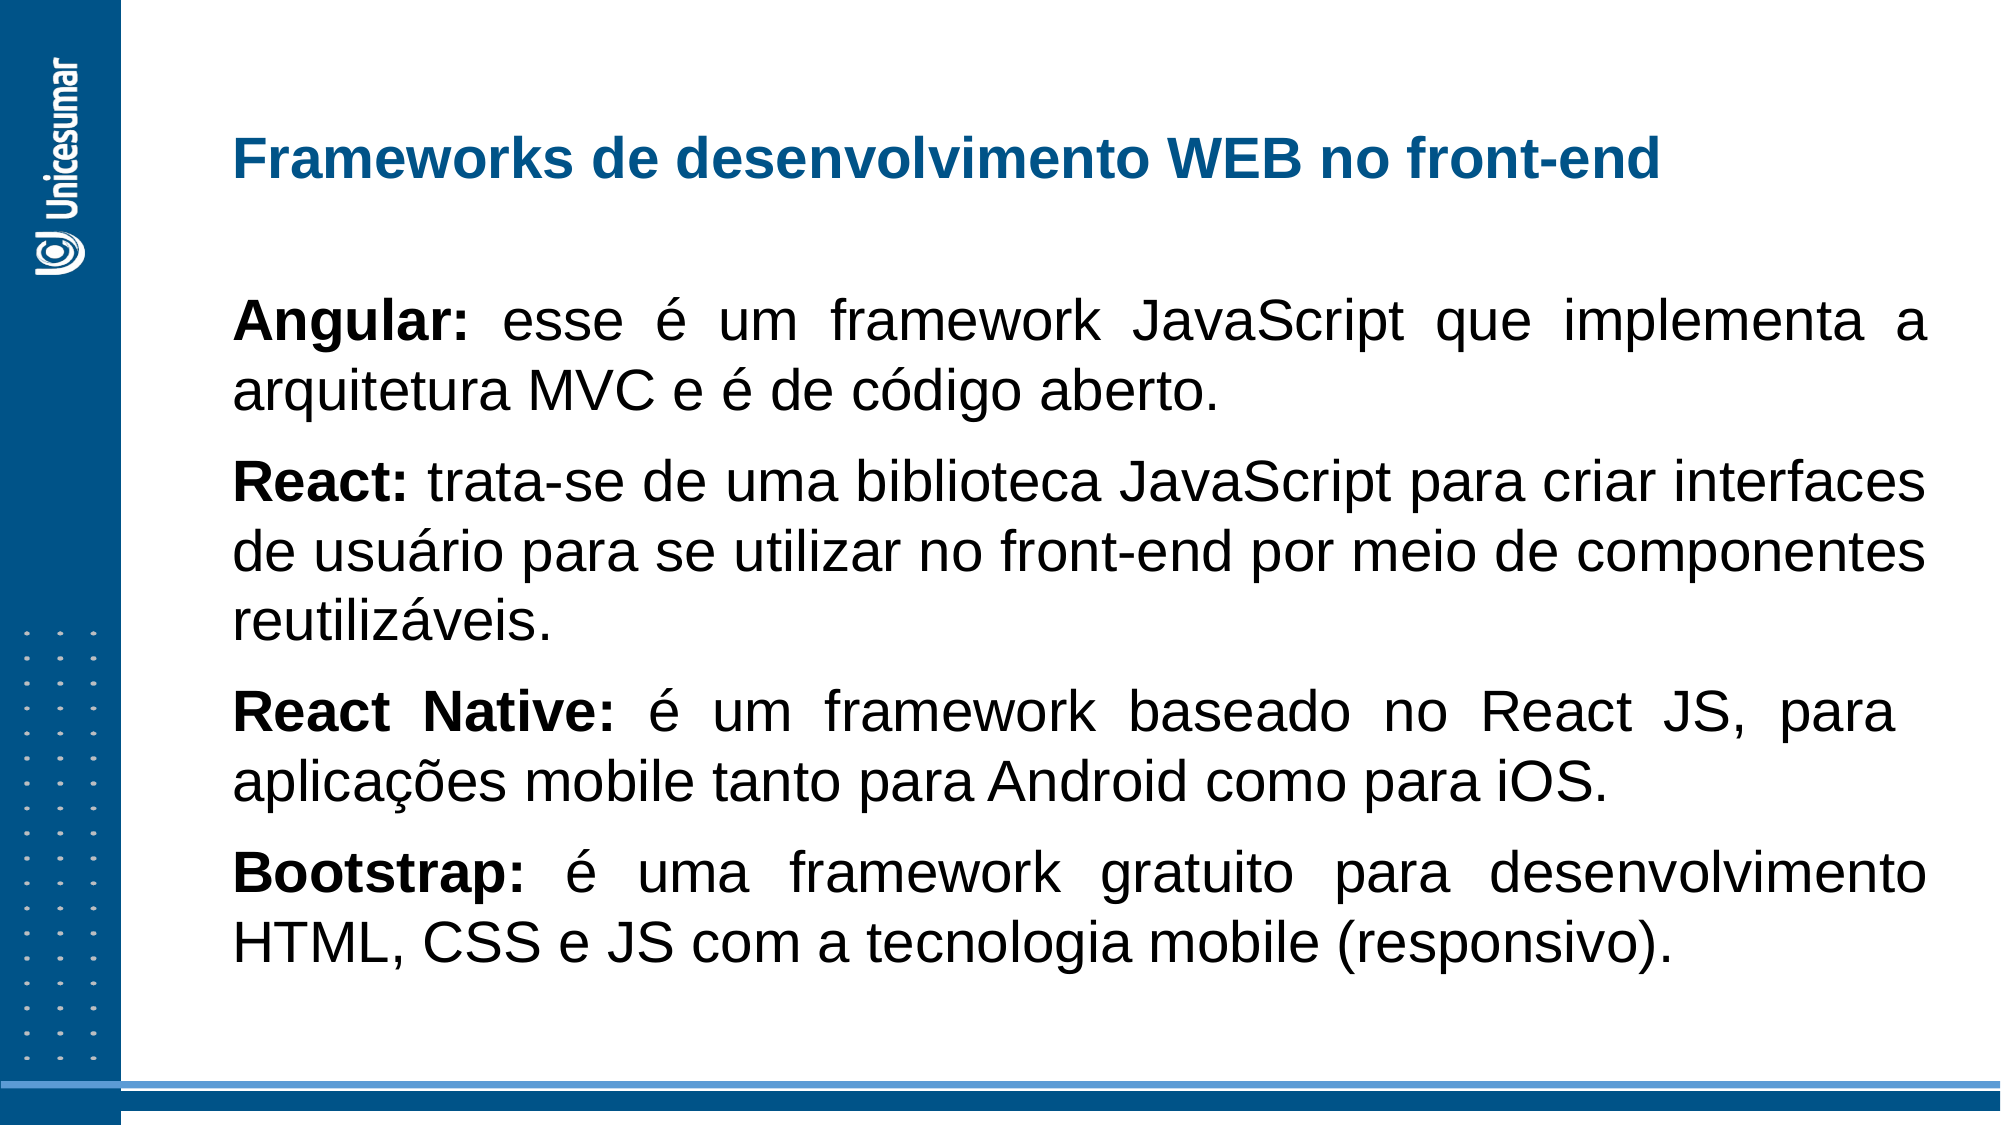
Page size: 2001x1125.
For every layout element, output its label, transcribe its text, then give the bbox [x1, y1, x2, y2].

picture [24, 631, 111, 1060]
list Angular: esse é um framework JavaScript que implementa a arquitetura MVC e é de código aberto. React: trata-se de uma biblioteca JavaScript para criar interfaces de usuário para se utilizar no front-end por meio de componentes reutilizáveis. React Native: é um framework baseado no React JS, para aplicações mobile tanto para Android como para iOS. Bootstrap: é uma framework gratuito para desenvolvimento HTML, CSS e JS com a tecnologia mobile (responsivo). [217, 274, 1945, 969]
list Frameworks de desenvolvimento WEB no front-end [217, 81, 1945, 237]
picture [36, 58, 85, 275]
